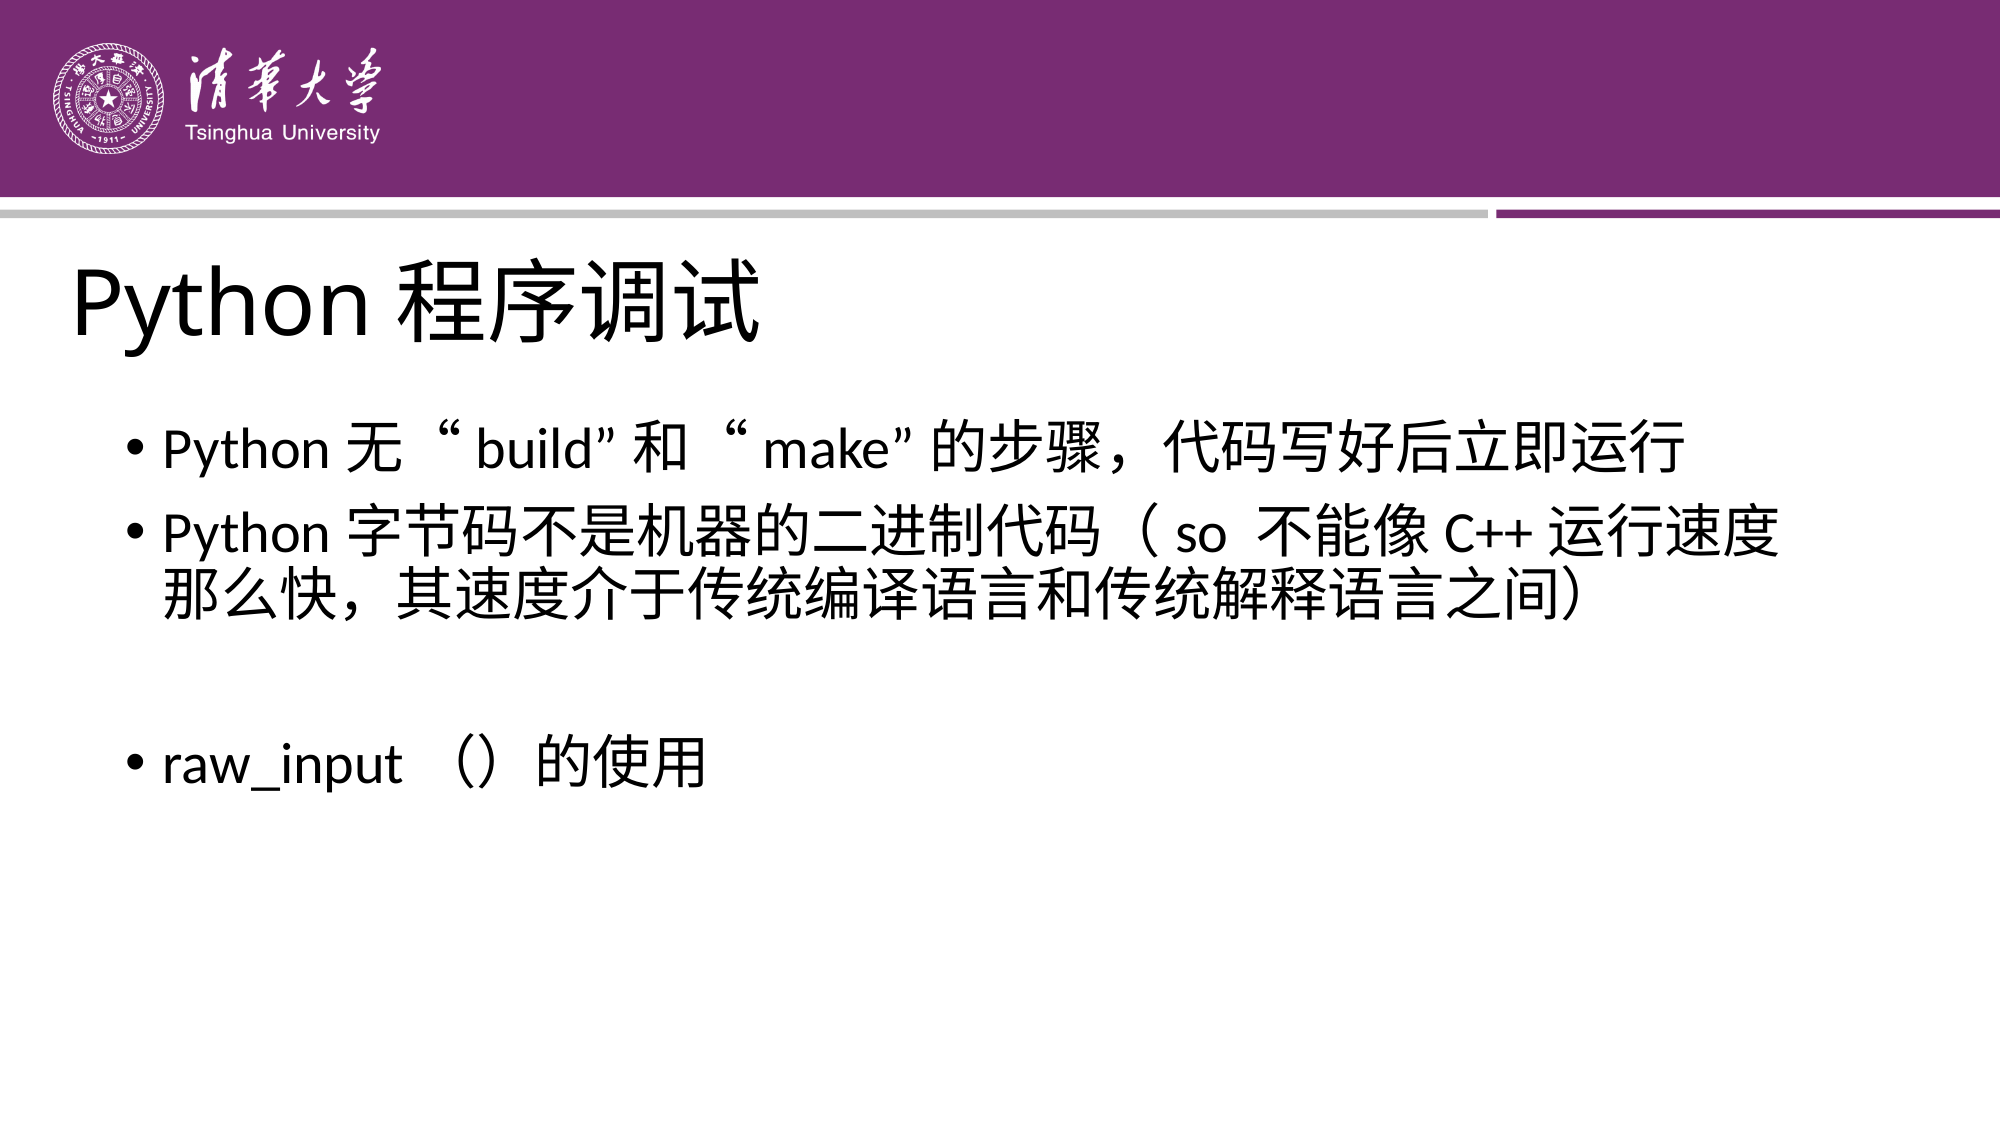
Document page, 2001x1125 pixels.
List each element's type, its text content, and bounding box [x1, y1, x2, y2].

list Python无“build”和“make”的步骤，代码写好后立即运行 Python字节码不是机器的二进制代码（so 不能像C++运行速度那么快，其速度介于传统编译语言和传统解释语言之间） raw_input（）的使用 [110, 411, 1836, 1125]
title Python程序调试 [54, 219, 1780, 415]
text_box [0, 0, 2000, 219]
